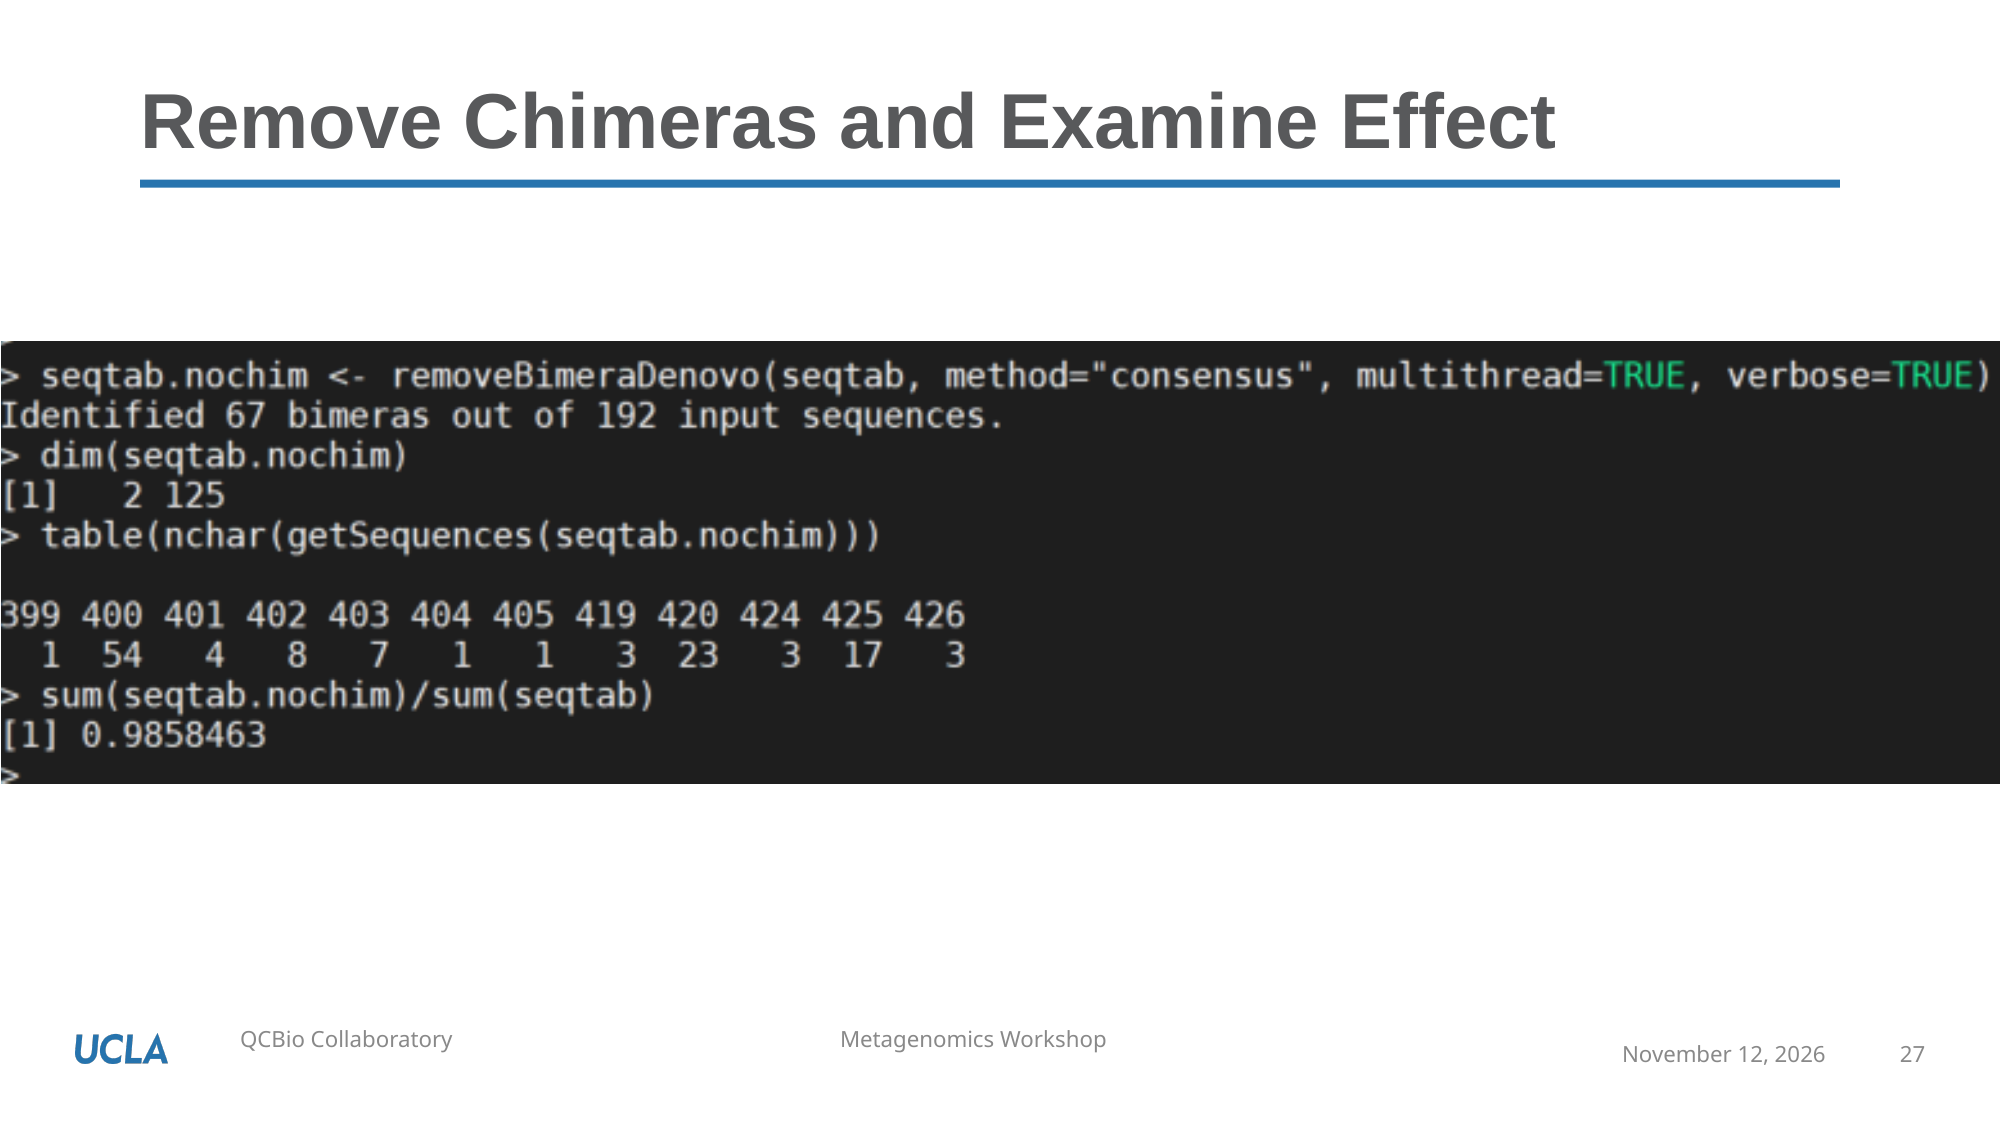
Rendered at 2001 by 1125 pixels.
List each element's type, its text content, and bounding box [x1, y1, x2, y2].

picture [75, 1033, 168, 1064]
picture [1, 341, 2000, 784]
title Remove Chimeras and Examine Effect [140, 80, 1840, 166]
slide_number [1620, 1040, 1827, 1110]
slide_number 27 [1899, 1040, 2000, 1110]
